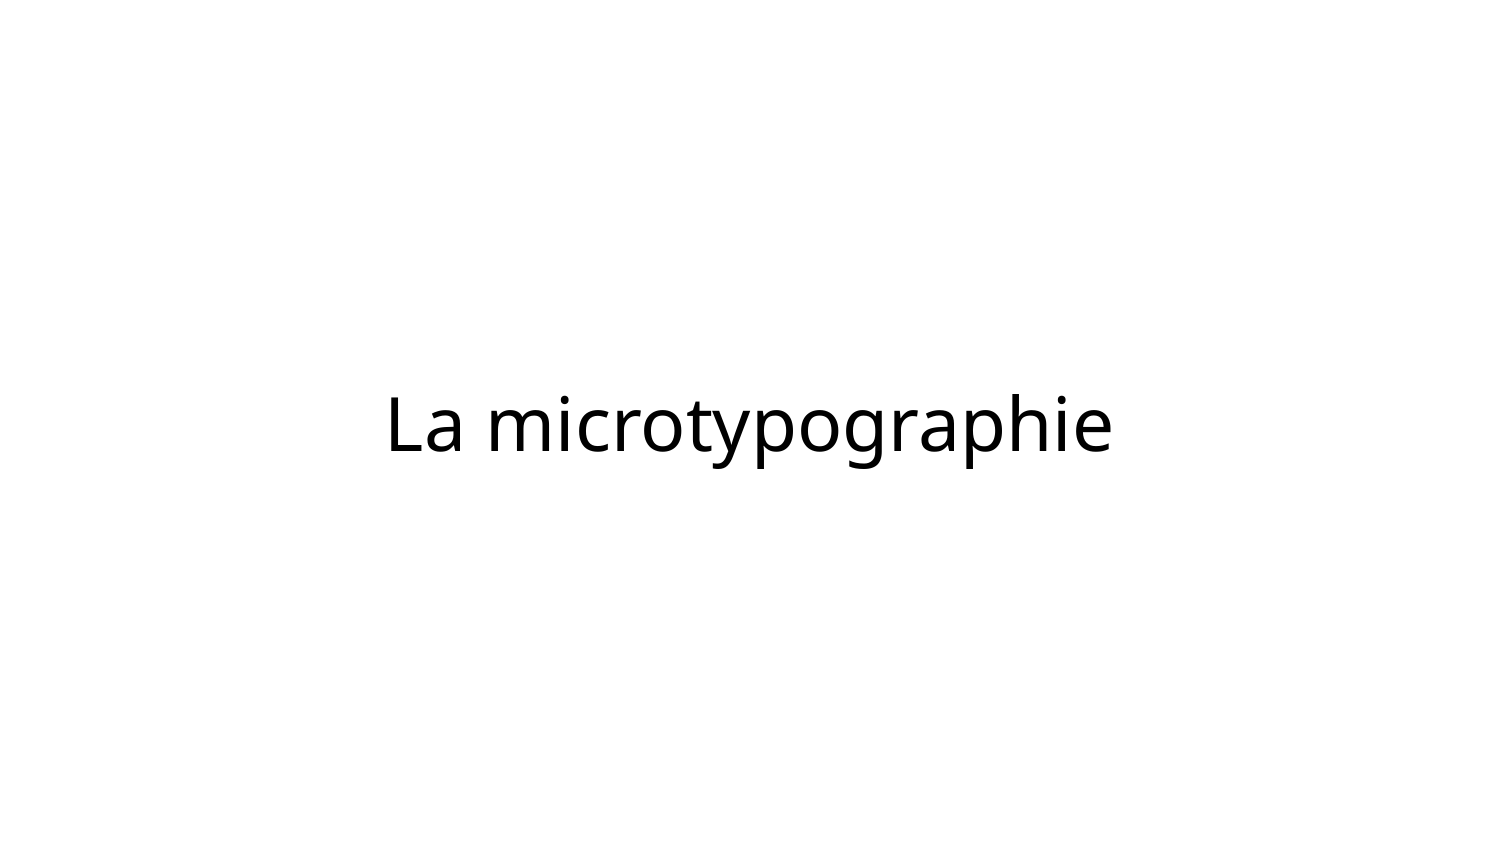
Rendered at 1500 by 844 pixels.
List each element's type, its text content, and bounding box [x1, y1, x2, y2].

title La microtypographie [51, 352, 1449, 491]
